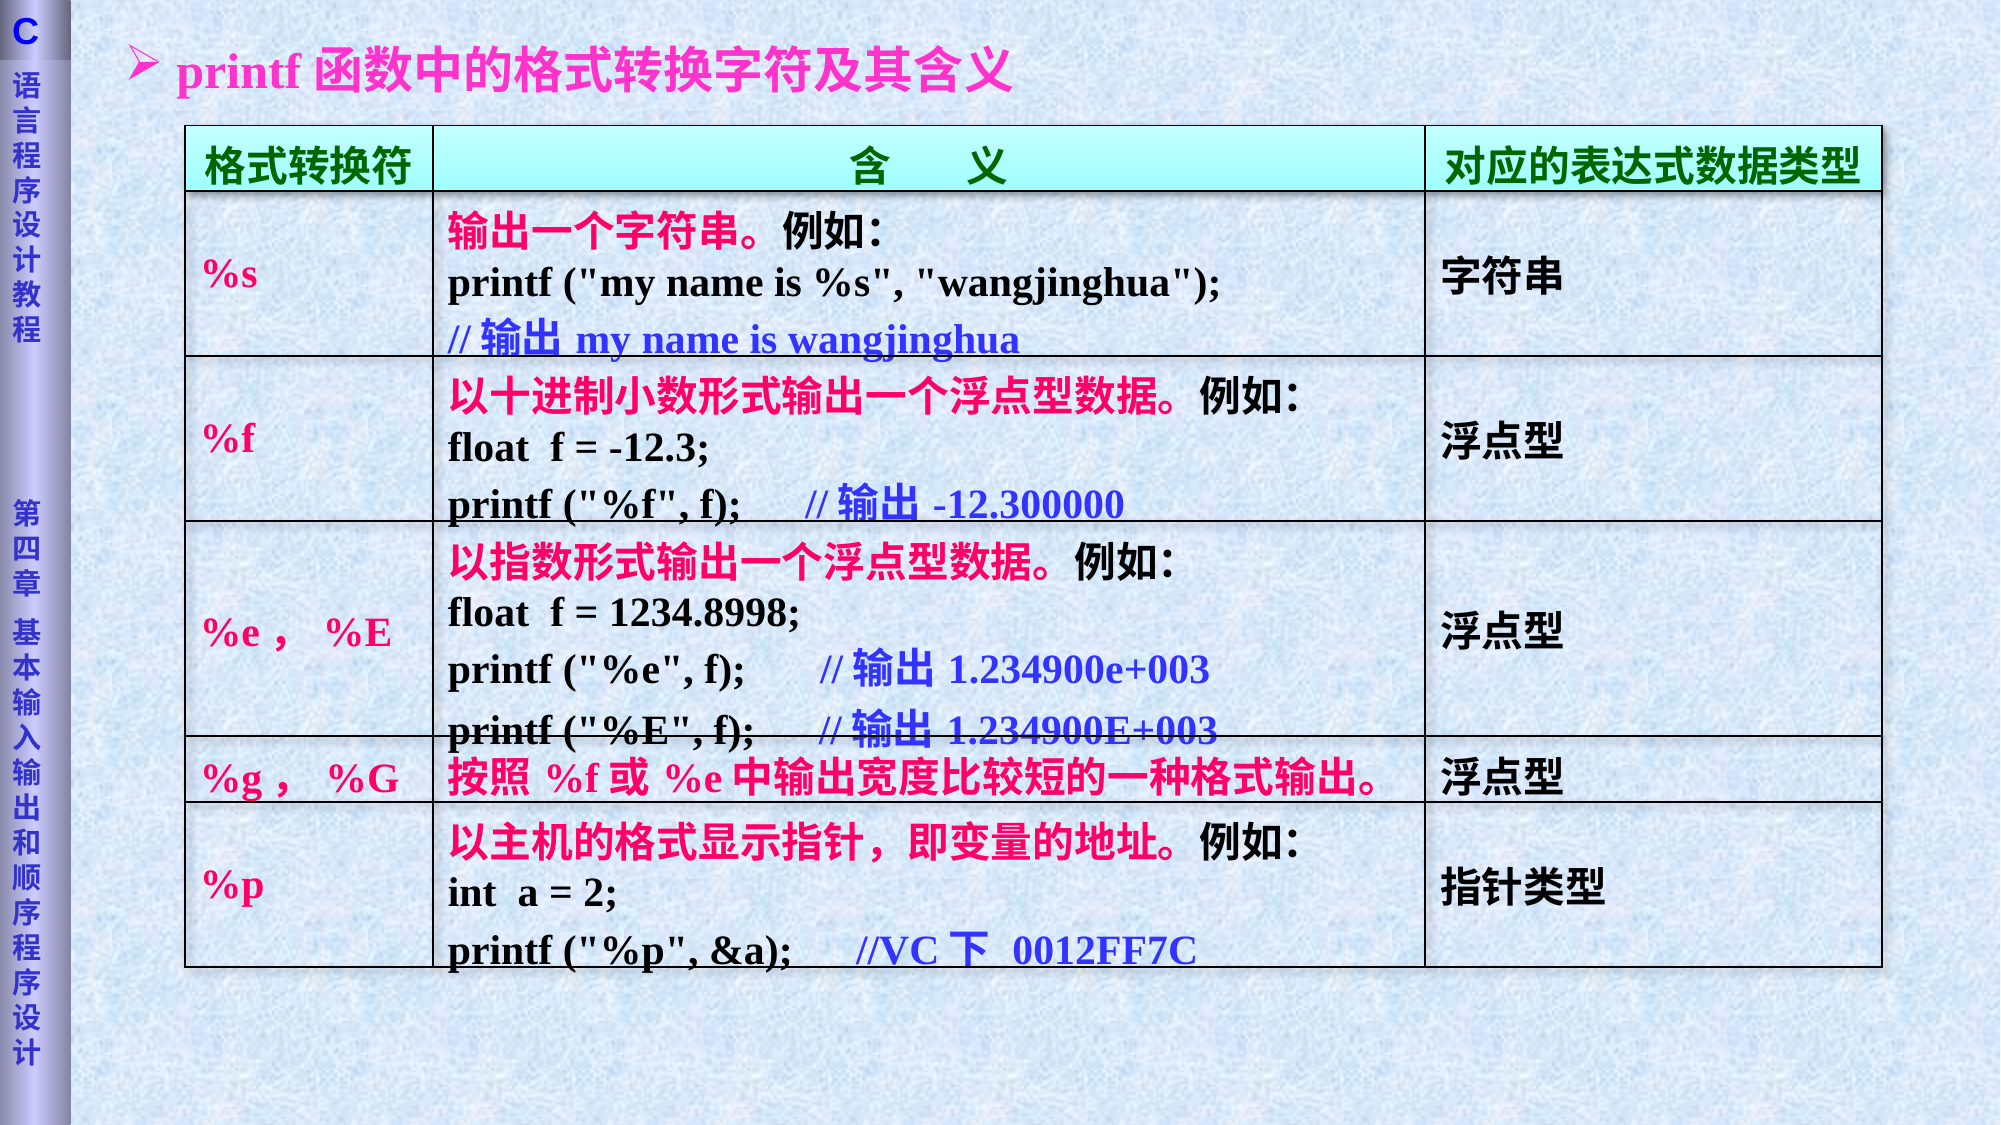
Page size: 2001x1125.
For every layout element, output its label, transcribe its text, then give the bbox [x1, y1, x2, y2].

table_cell %p [186, 803, 432, 966]
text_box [0, 0, 71, 1125]
table_cell %f [186, 357, 432, 520]
table_cell 浮点型 [1426, 522, 1881, 735]
table_cell 指针类型 [1426, 803, 1881, 966]
table_cell 以十进制小数形式输出一个浮点型数据。例如： float f = -12.3; printf ("%f", f); //输出-12.300000 [434, 357, 1424, 520]
table_cell %g，%G [186, 737, 432, 801]
text_box printf函数中的格式转换字符及其含义 [109, 30, 1055, 106]
table_cell %e，%E [186, 522, 432, 735]
table_header 含 义 [434, 126, 1424, 190]
table_cell 浮点型 [1426, 357, 1881, 520]
table_cell %s [186, 192, 432, 355]
table_cell 字符串 [1426, 192, 1881, 355]
table_header 格式转换符 [186, 126, 432, 190]
table_cell 以指数形式输出一个浮点型数据。例如： float f = 1234.8998; printf ("%e", f); //输出1.234900e+003 printf ("%E", f); //输出1.234900E+003 [434, 522, 1424, 735]
table_cell 以主机的格式显示指针，即变量的地址。例如： int a = 2; printf ("%p", &a); //VC下 0012FF7C [434, 803, 1424, 966]
picture [71, 0, 2001, 1125]
table_cell 输出一个字符串。例如： printf ("my name is %s", "wangjinghua"); //输出my name is wangjinghua [434, 192, 1424, 355]
table_cell 按照%f或%e中输出宽度比较短的一种格式输出。 [434, 737, 1424, 801]
table_cell 浮点型 [1426, 737, 1881, 801]
table_header 对应的表达式数据类型 [1426, 126, 1881, 190]
